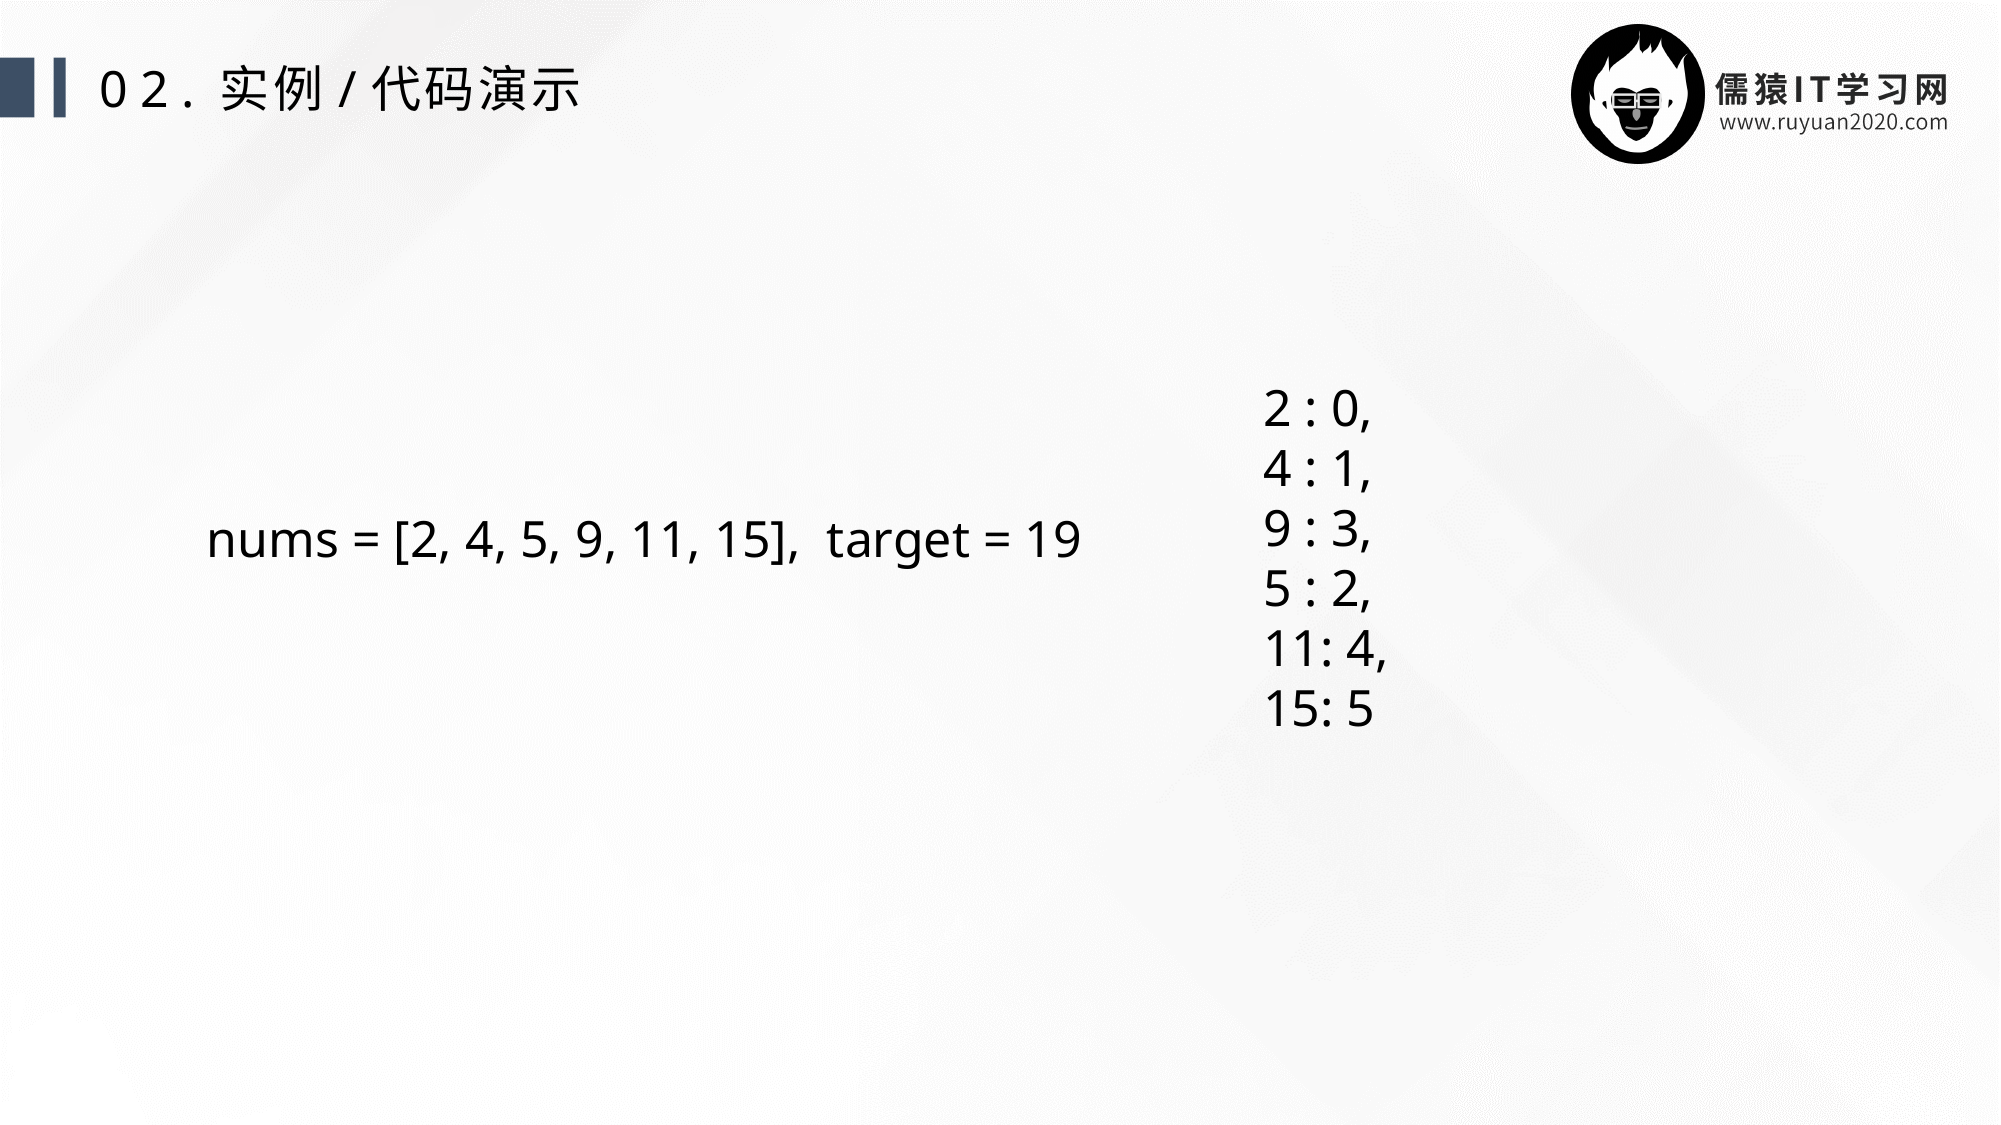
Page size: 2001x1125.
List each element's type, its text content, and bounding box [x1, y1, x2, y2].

text_box nums = [2, 4, 5, 9, 11, 15], target = 19 [191, 499, 1146, 575]
text_box 2 : 0, 4 : 1, 9 : 3, 5 : 2, 11: 4, 15: 5 [1222, 368, 1442, 744]
title 02.实例/代码演示 [99, 36, 803, 139]
picture [0, 0, 2000, 1125]
